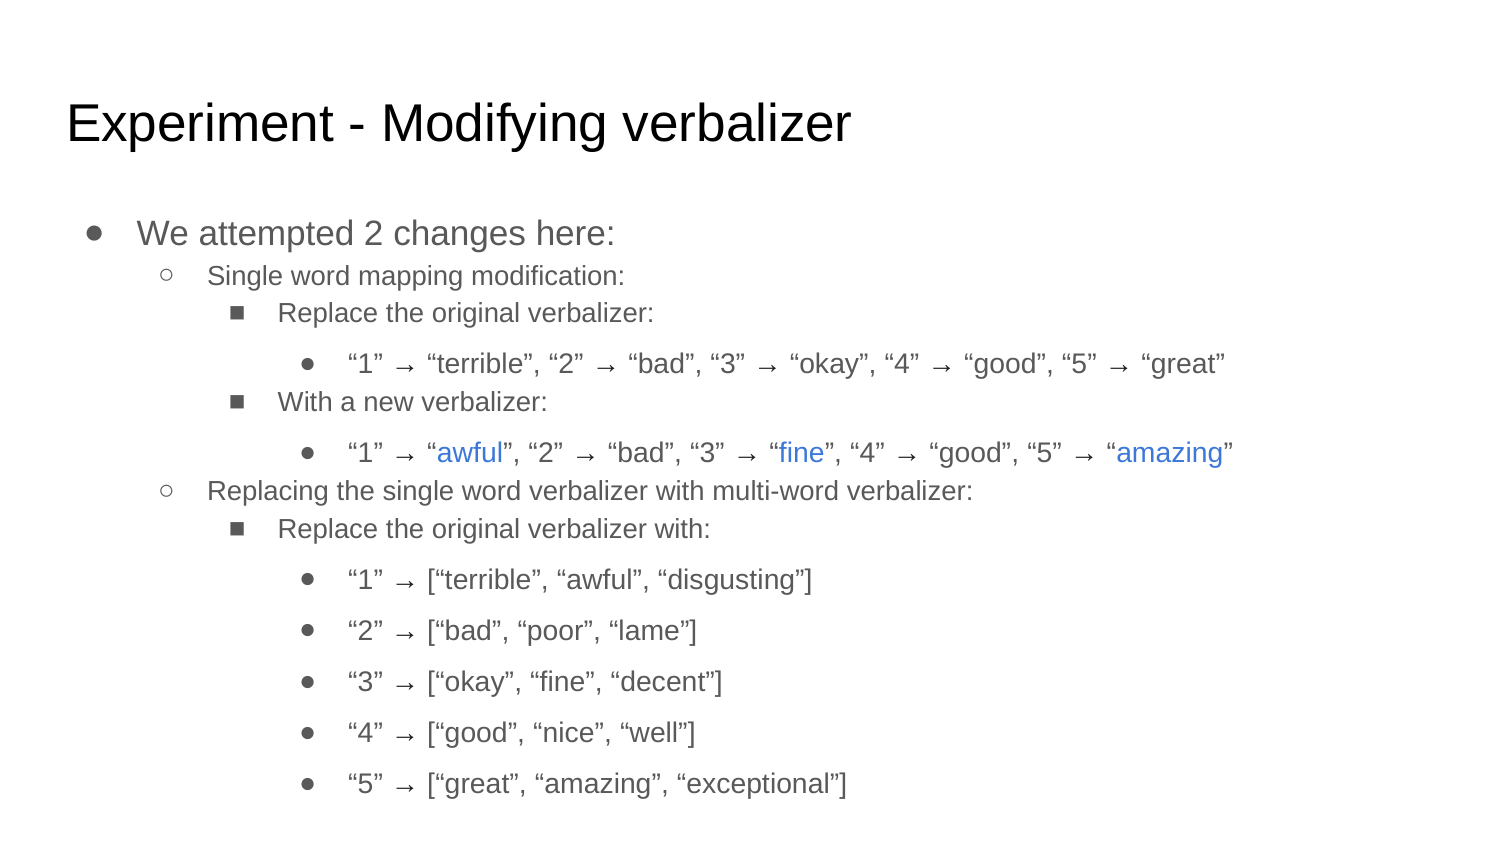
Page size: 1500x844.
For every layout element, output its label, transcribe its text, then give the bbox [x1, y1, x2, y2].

list We attempted 2 changes here: Single word mapping modification: Replace the original verbalizer: “1” → “terrible”, “2” → “bad”, “3” → “okay”, “4” → “good”, “5” → “great” With a new verbalizer: “1” → “awful”, “2” → “bad”, “3” → “fine”, “4” → “good”, “5” → “amazing” Replacing the single word verbalizer with multi-word verbalizer: Replace the original verbalizer with: “1” → [“terrible”, “awful”, “disgusting”] “2” → [“bad”, “poor”, “lame”] “3” → [“okay”, “fine”, “decent”] “4” → [“good”, “nice”, “well”] “5” → [“great”, “amazing”, “exceptional”] [51, 189, 1449, 818]
title Experiment - Modifying verbalizer [51, 72, 1449, 167]
